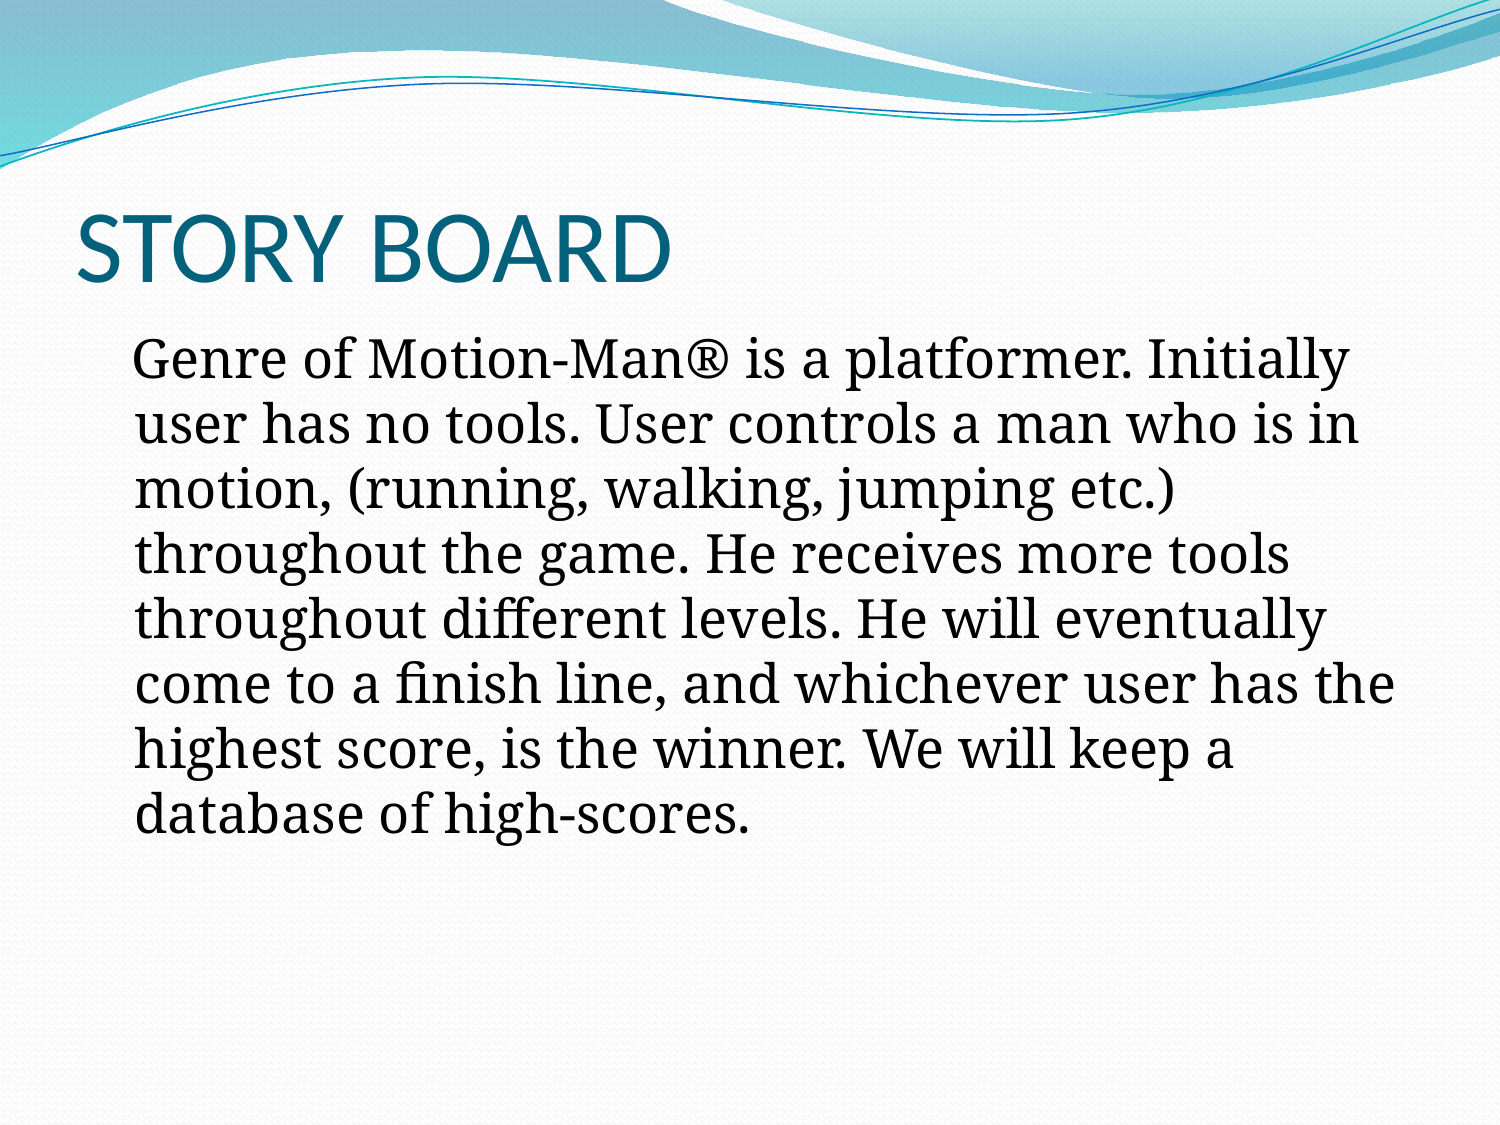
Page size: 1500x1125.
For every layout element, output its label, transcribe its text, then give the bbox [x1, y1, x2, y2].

list Genre of Motion-Man® is a platformer. Initially user has no tools. User controls a man who is in motion, (running, walking, jumping etc.) throughout the game. He receives more tools throughout different levels. He will eventually come to a finish line, and whichever user has the highest score, is the winner. We will keep a database of high-scores. [75, 317, 1425, 1038]
title STORY BOARD [75, 115, 1425, 303]
